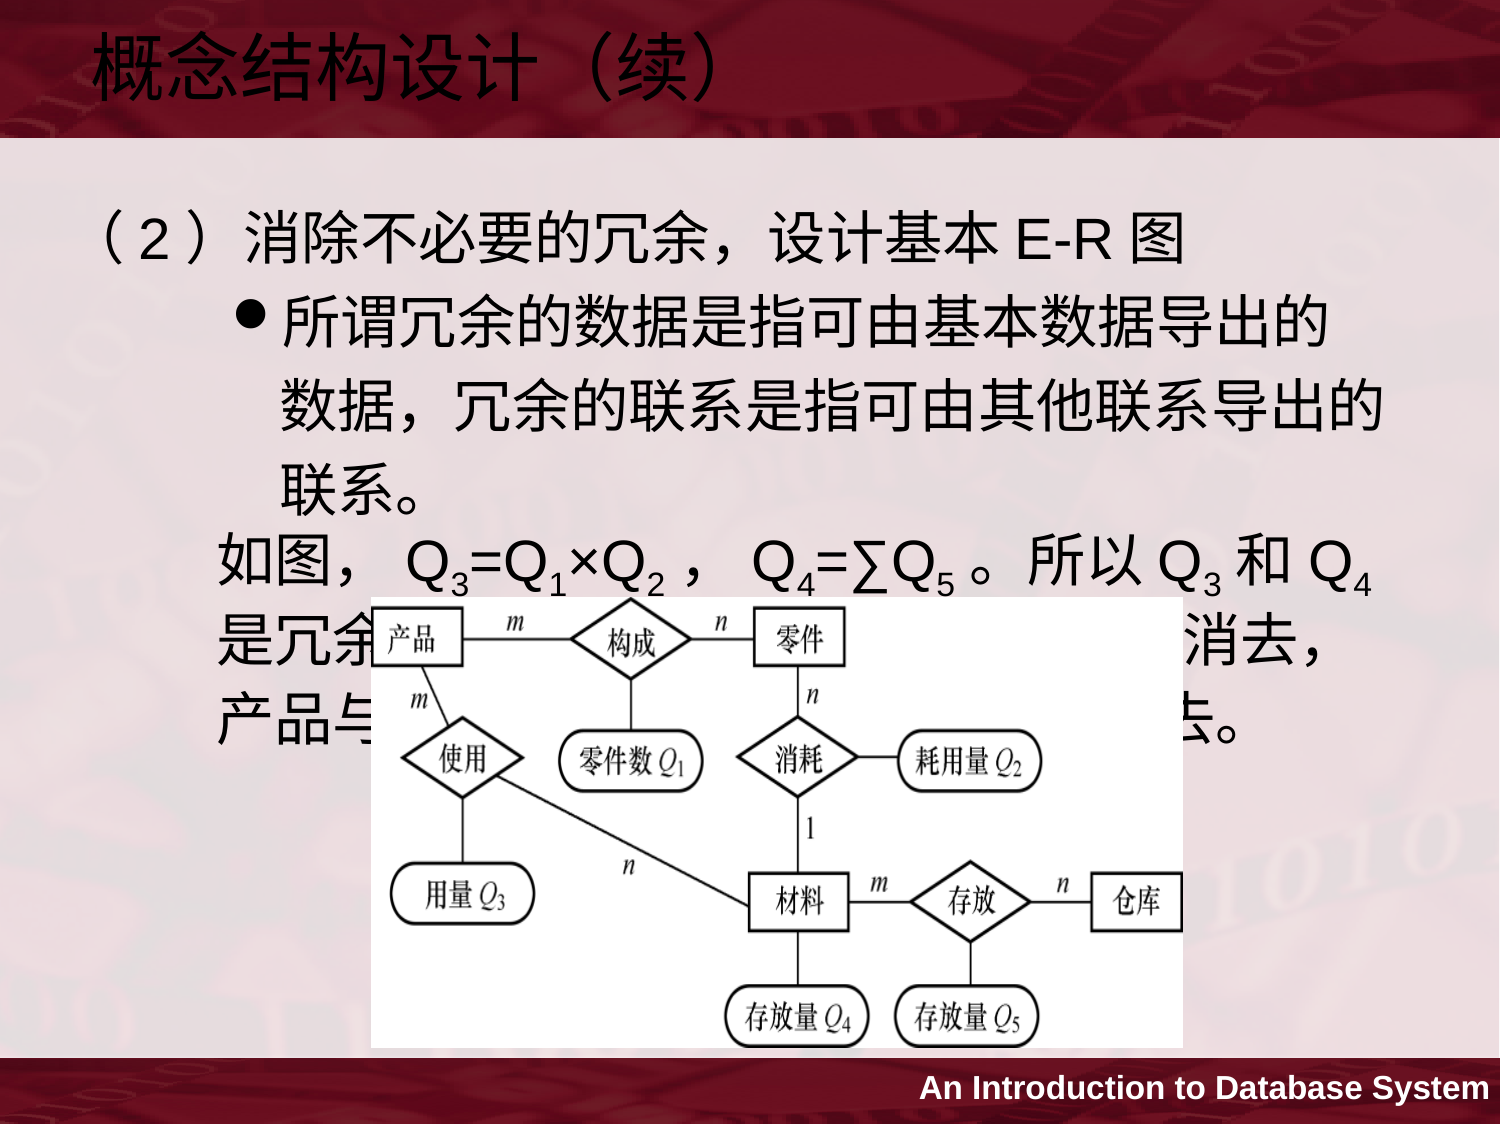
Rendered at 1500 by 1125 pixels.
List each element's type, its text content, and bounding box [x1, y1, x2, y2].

title 概念结构设计（续） [75, 0, 1425, 138]
list （2）消除不必要的冗余，设计基本E-R图 所谓冗余的数据是指可由基本数据导出的数据，冗余的联系是指可由其他联系导出的联系。 如图，Q3=Q1×Q2，Q4=∑Q5。所以Q3和Q4是冗余数据，可以消去。并且由于Q3消去，产品与材料间m:n的冗余联系也应消去。 [51, 179, 1402, 977]
picture [0, 0, 1500, 1124]
